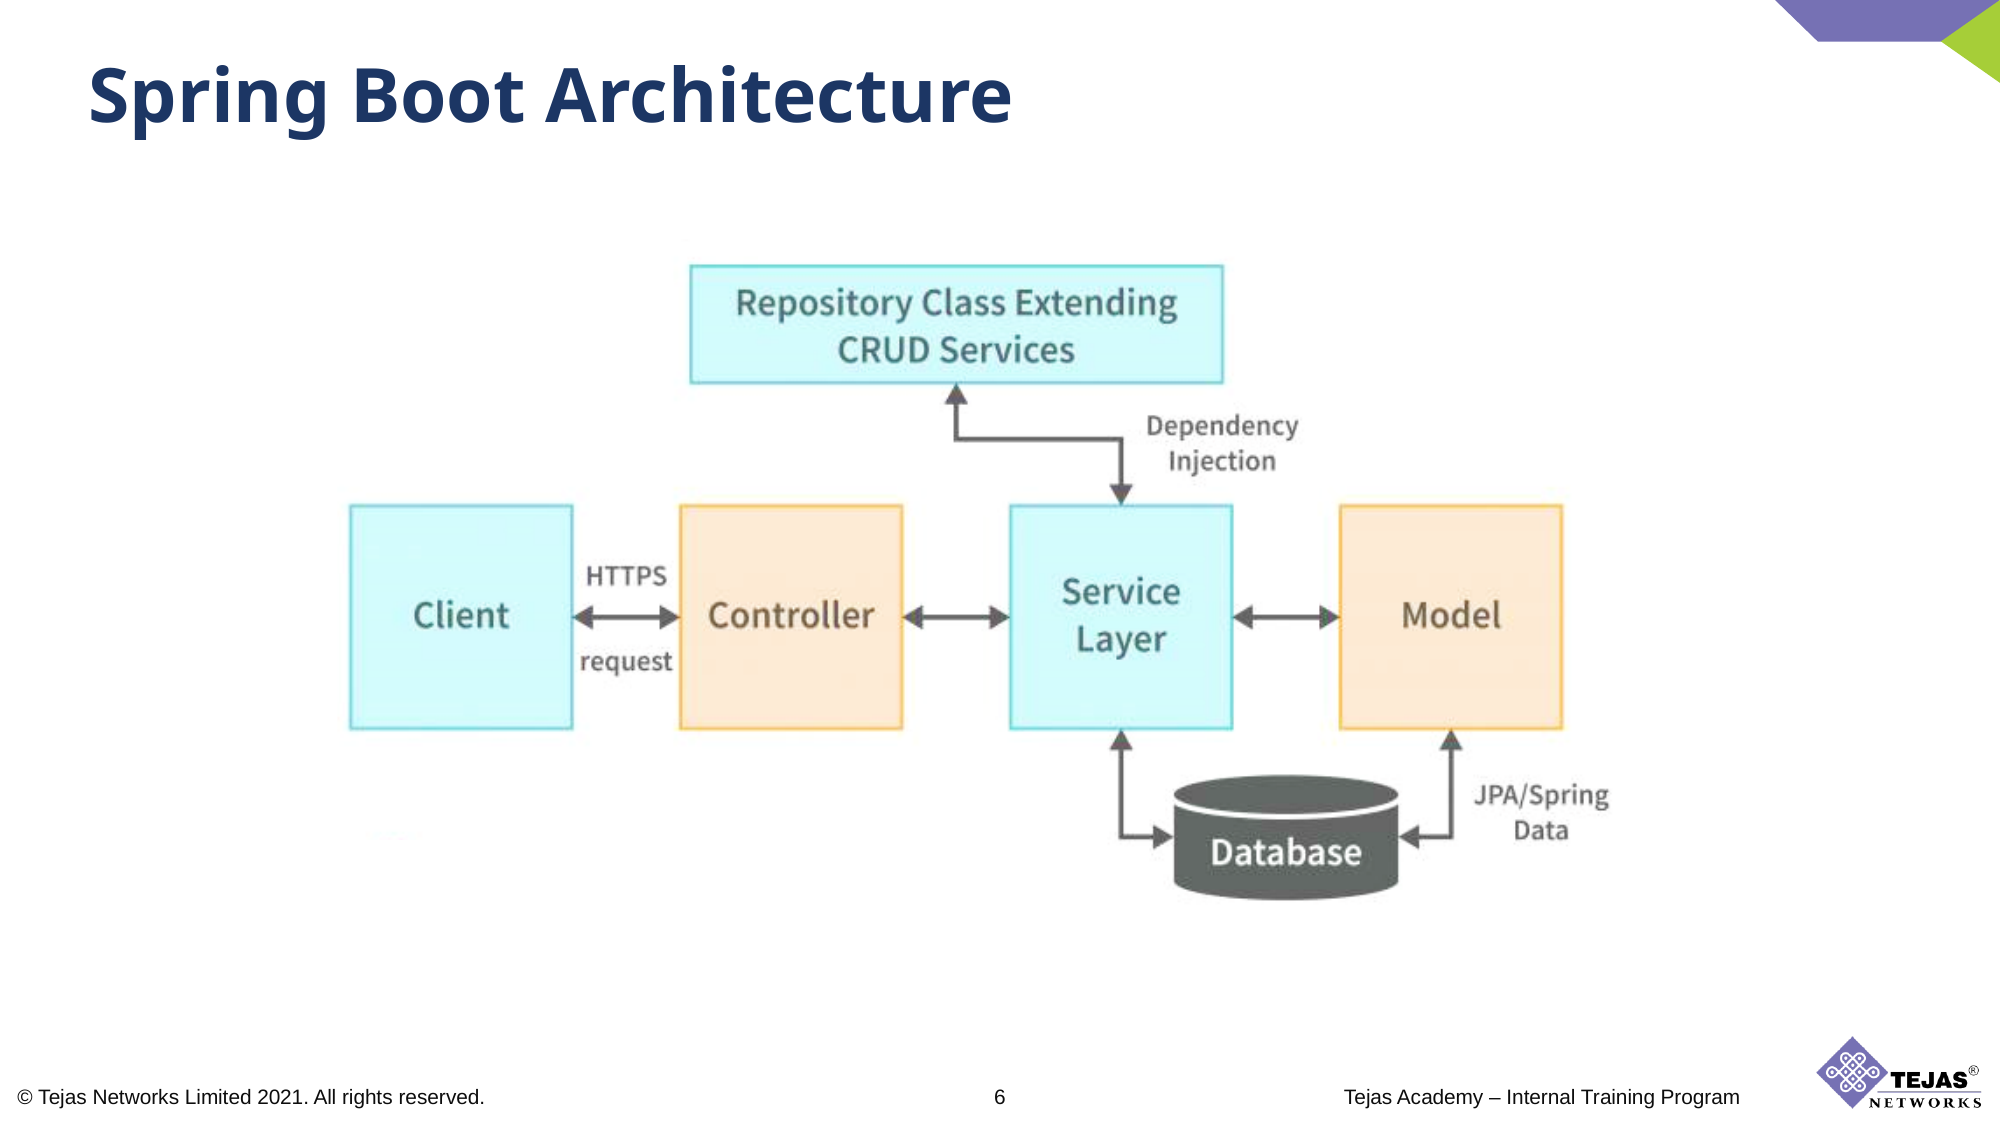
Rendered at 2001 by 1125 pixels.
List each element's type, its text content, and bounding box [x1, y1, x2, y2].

picture [1801, 1026, 1988, 1125]
list Spring Boot Architecture [73, 50, 1931, 137]
picture [310, 239, 1654, 942]
